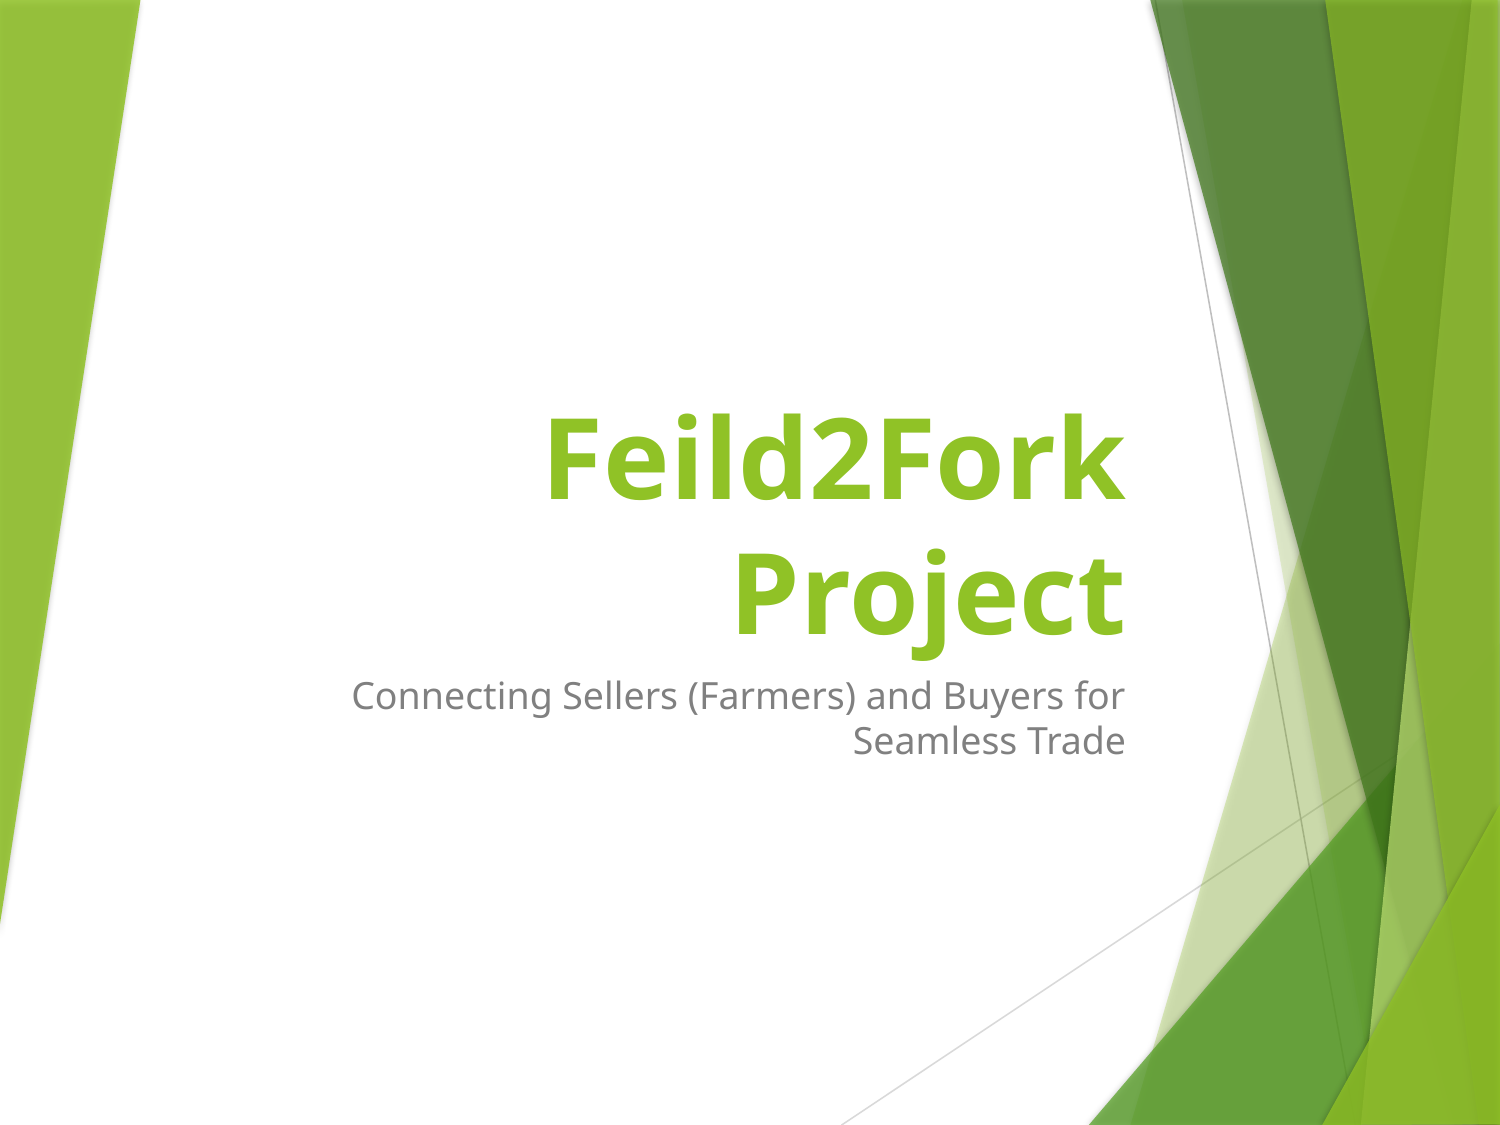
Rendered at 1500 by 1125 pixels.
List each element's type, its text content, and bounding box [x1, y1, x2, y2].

subtitle Connecting Sellers (Farmers) and Buyers for Seamless Trade [185, 664, 1142, 845]
title Feild2Fork Project [185, 394, 1142, 664]
